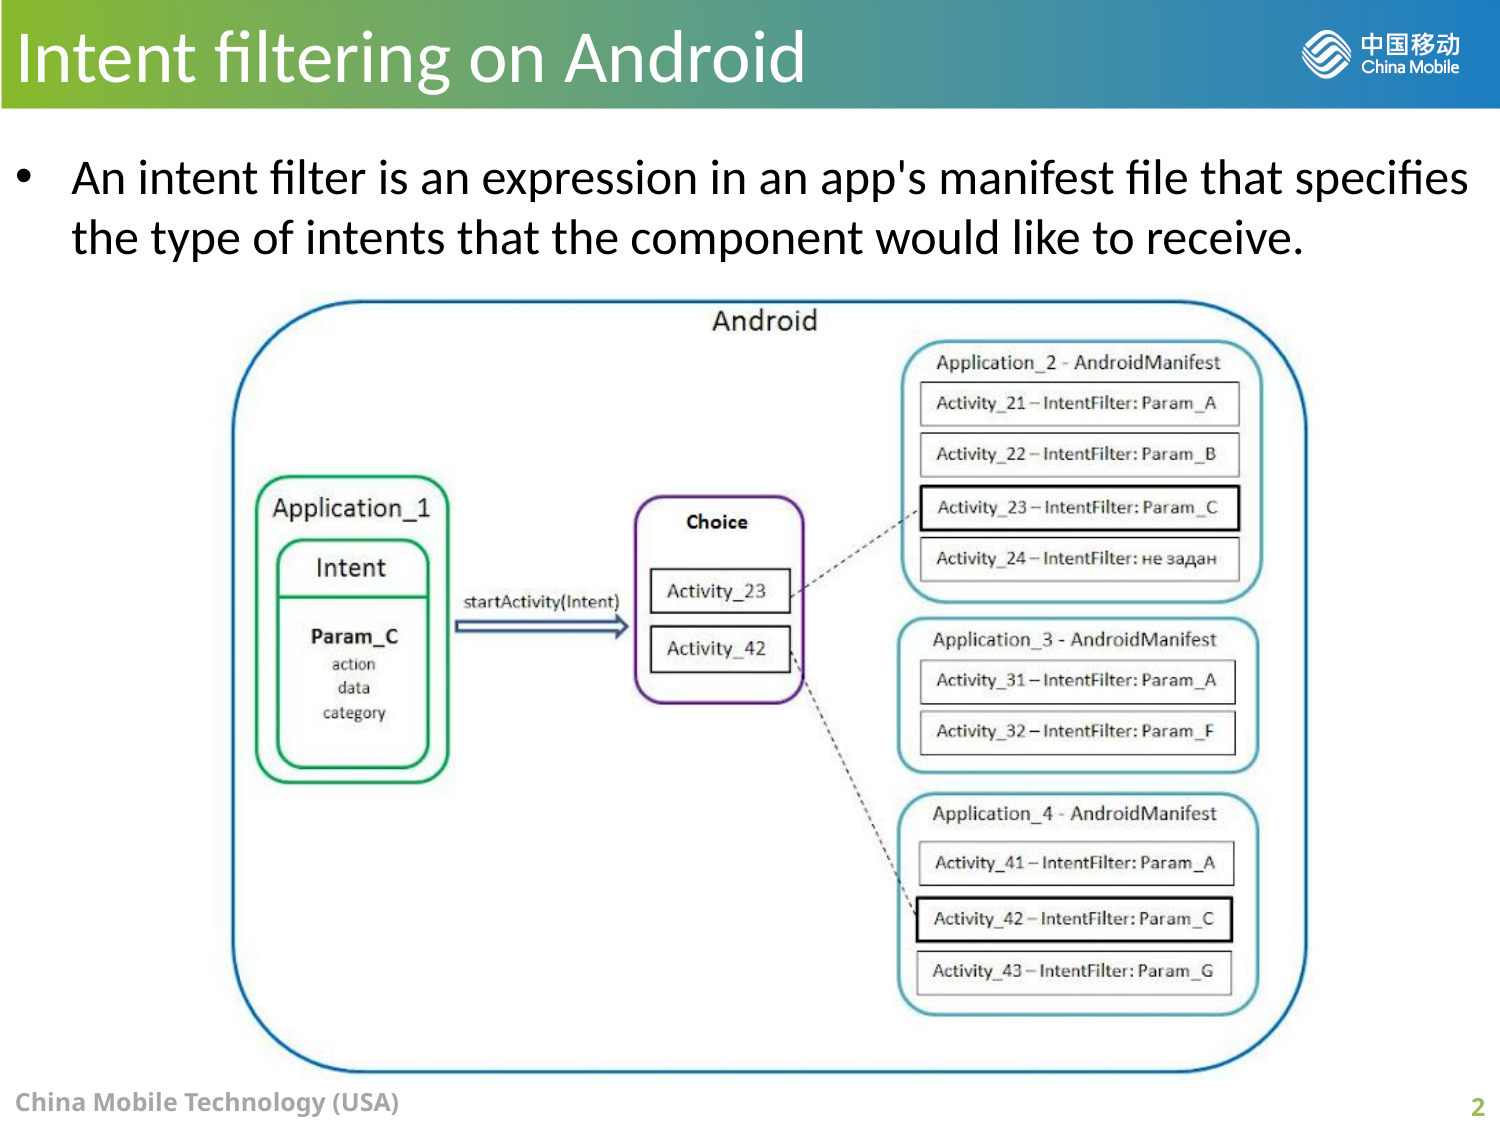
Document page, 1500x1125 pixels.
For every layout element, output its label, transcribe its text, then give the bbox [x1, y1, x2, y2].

list An intent filter is an expression in an app's manifest file that specifies the type of intents that the component would like to receive. [0, 137, 1500, 1080]
picture [0, 0, 1500, 137]
picture [0, 291, 1500, 1125]
title Intent filtering on Android [0, 0, 1350, 106]
